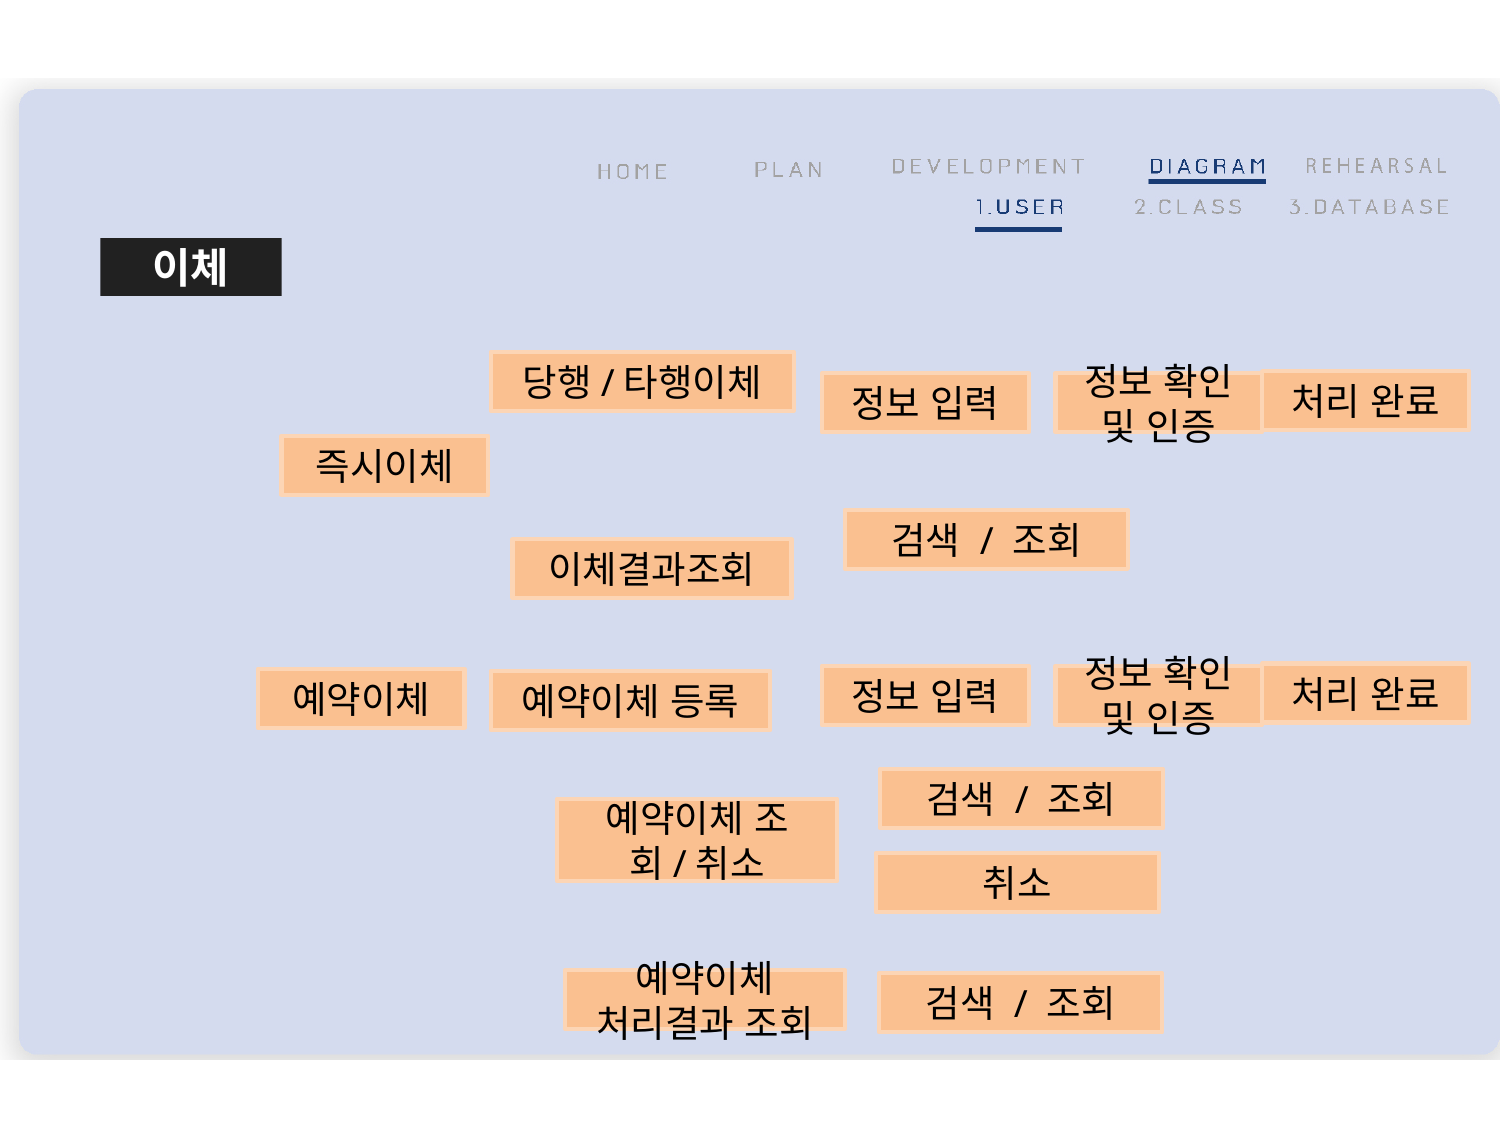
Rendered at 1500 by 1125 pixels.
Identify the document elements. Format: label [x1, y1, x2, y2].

picture [0, 77, 1500, 1060]
